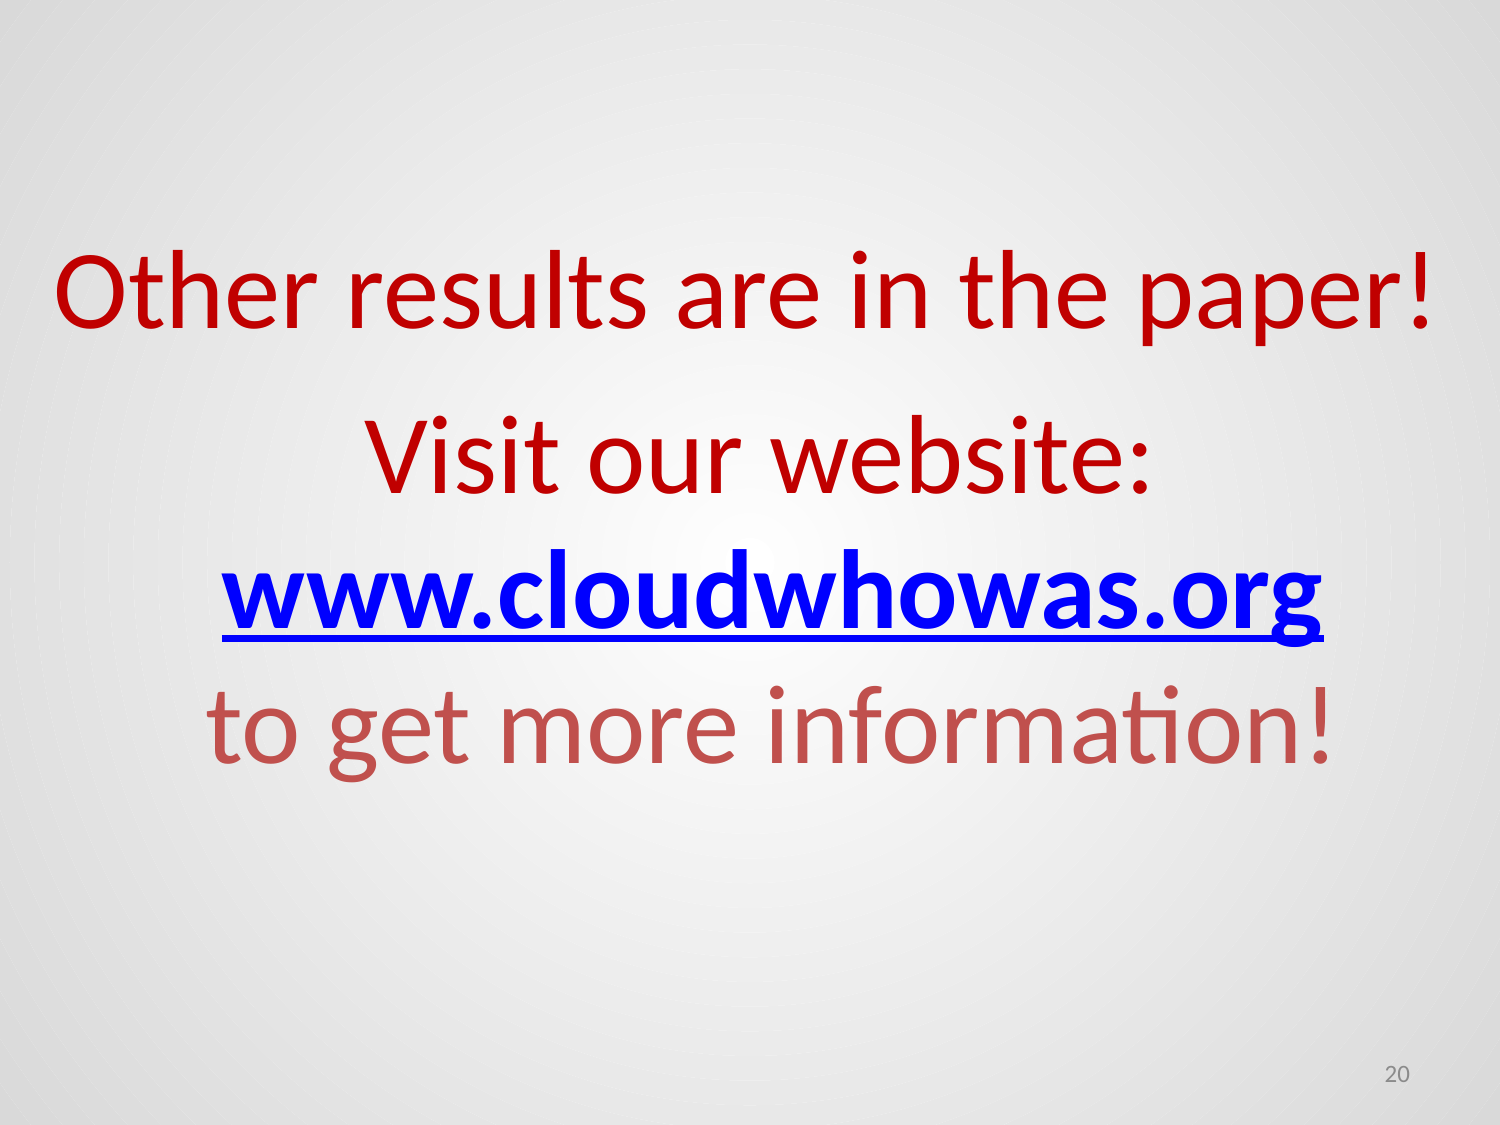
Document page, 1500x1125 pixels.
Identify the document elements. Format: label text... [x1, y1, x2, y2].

text_box Visit our website: www.cloudwhowas.org to get more information! [66, 462, 1479, 704]
title Other results are in the paper! [16, 162, 1479, 404]
slide_number 20 [1074, 1042, 1425, 1103]
